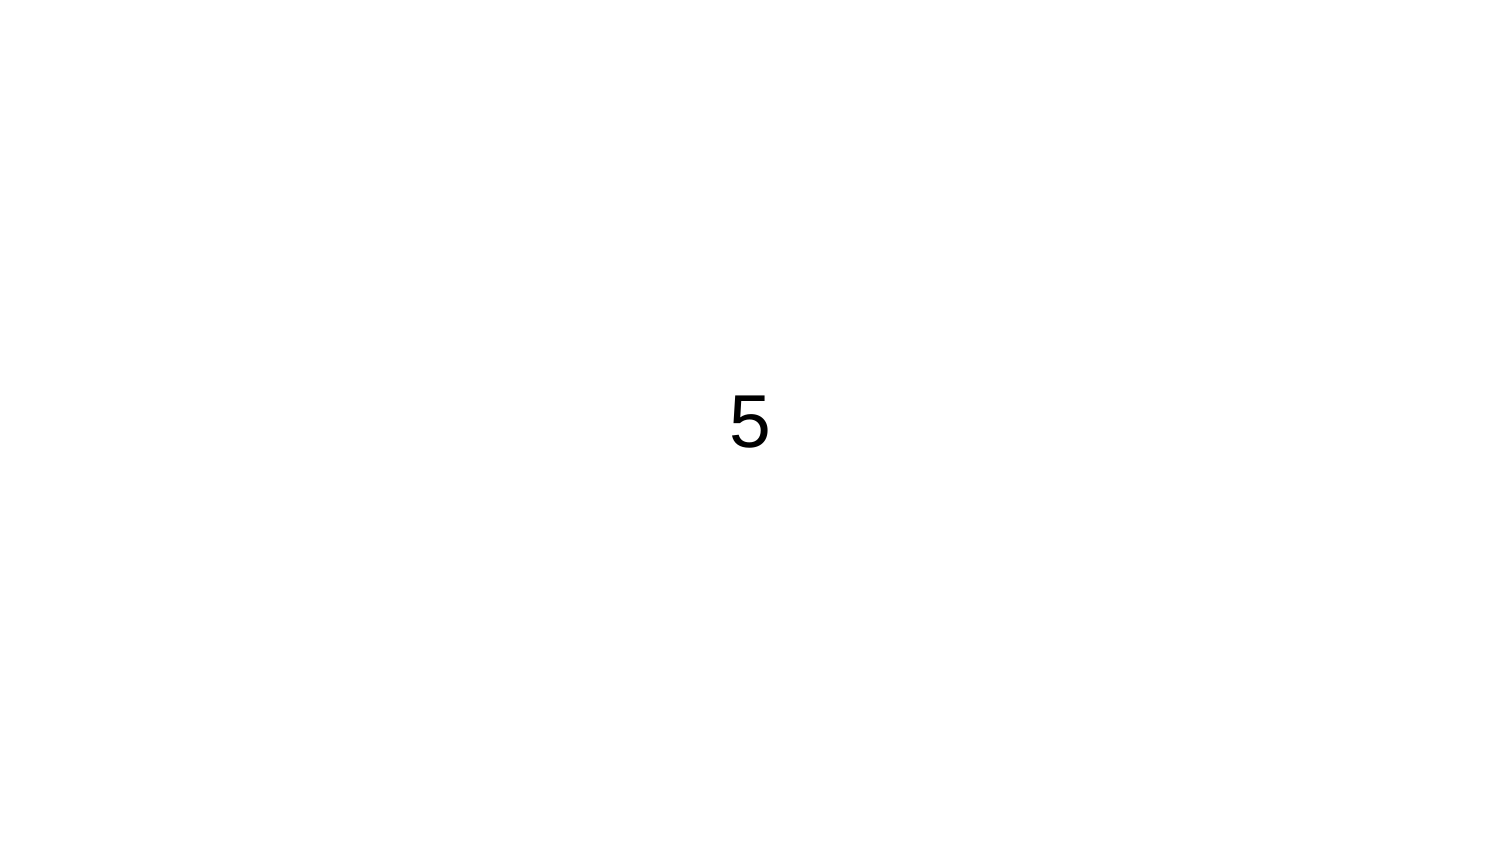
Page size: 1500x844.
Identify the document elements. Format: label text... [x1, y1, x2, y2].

title 5 [51, 352, 1449, 491]
